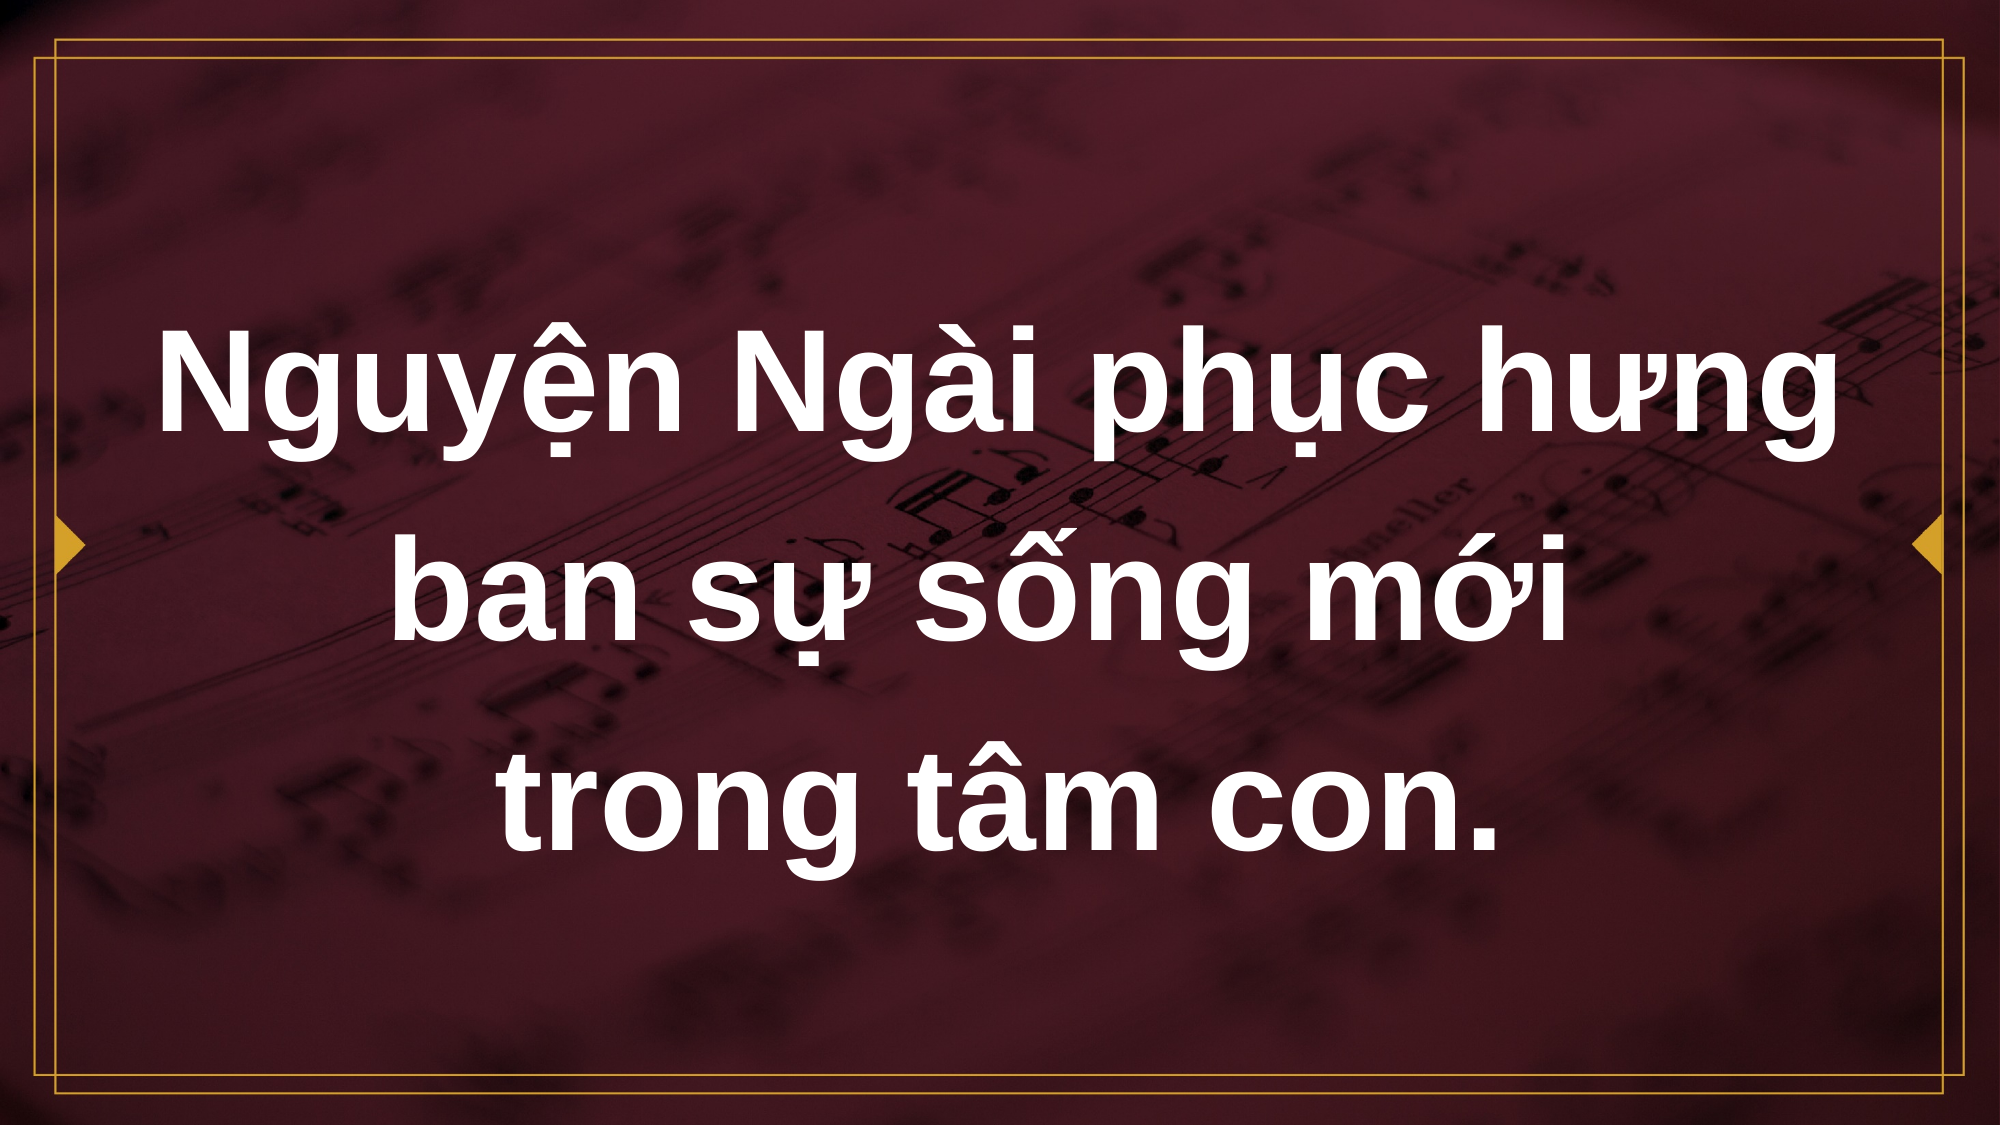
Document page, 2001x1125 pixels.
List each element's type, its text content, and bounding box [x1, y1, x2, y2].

title Nguyện Ngài phục hưng ban sự sống mới trong tâm con. [55, 53, 1945, 1077]
picture [0, 0, 2000, 1125]
